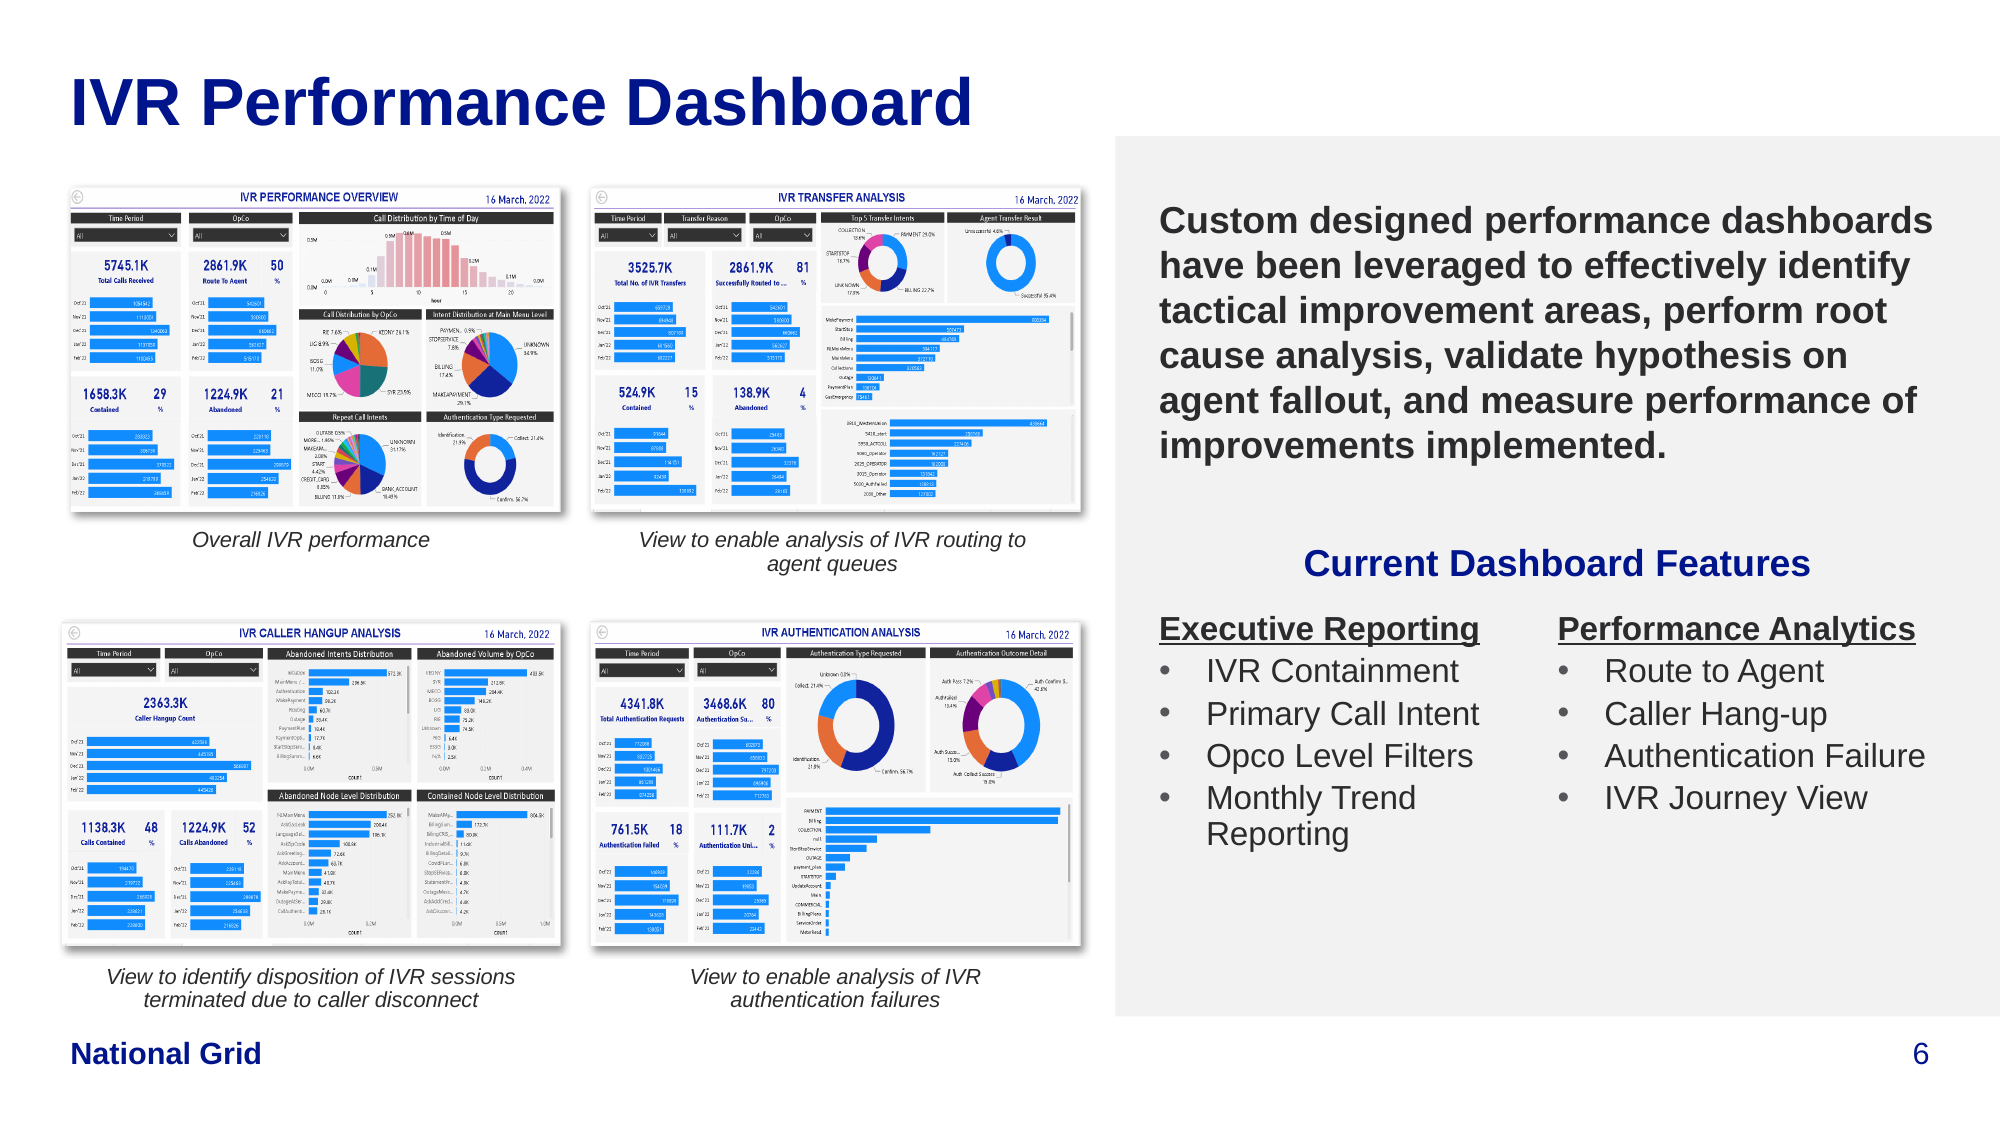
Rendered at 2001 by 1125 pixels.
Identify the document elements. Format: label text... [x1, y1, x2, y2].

picture [70, 186, 561, 512]
text_box Overall IVR performance [103, 528, 519, 546]
picture [590, 621, 1081, 946]
text_box View to identify disposition of IVR sessions terminated due to caller disconnect [66, 965, 557, 1033]
text_box Executive Reporting IVR Containment Primary Call Intent Opco Level Filters Monthly Trend Reporting Performance Analytics Route to Agent Caller Hang-up Authentication Failure IVR Journey View [1159, 612, 1956, 992]
text_box Custom designed performance dashboards have been leveraged to effectively identify tactical improvement areas, perform root cause analysis, validate hypothesis on agent fallout, and measure performance of improvements implemented. [1159, 196, 1938, 513]
text_box [1115, 136, 2000, 1017]
picture [590, 186, 1081, 512]
picture [61, 621, 561, 946]
text_box View to enable analysis of IVR routing to agent queues [609, 528, 1056, 597]
title IVR Performance Dashboard [70, 58, 1930, 153]
text_box View to enable analysis of IVR authentication failures [633, 965, 1039, 1017]
text_box Current Dashboard Features [1159, 544, 1956, 586]
